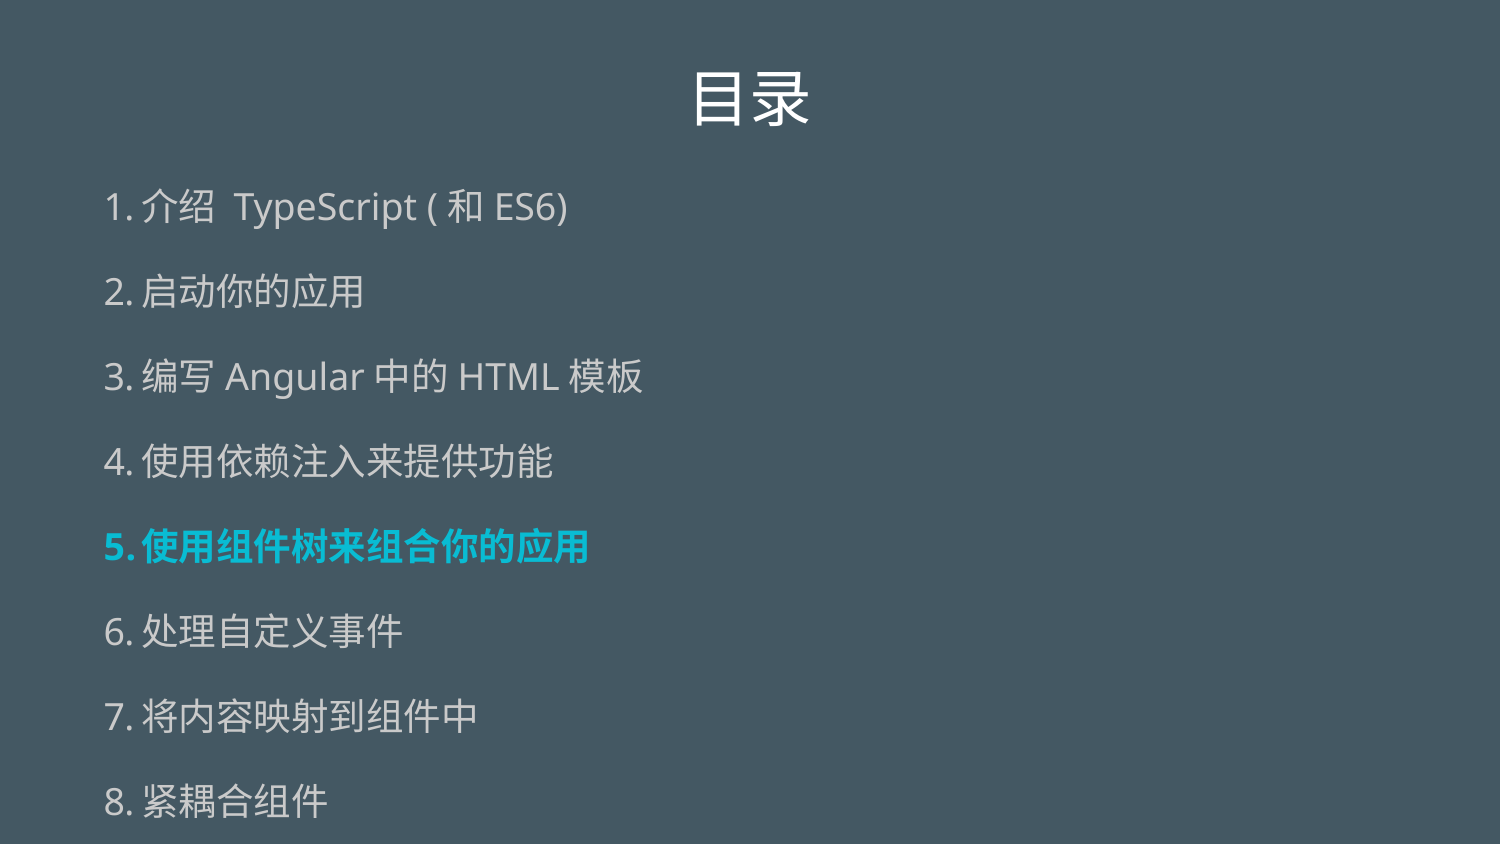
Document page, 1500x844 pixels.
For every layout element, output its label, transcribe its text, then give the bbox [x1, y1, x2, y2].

list 介绍 TypeScript (和ES6) 启动你的应用 编写Angular中的HTML模板 使用依赖注入来提供功能 使用组件树来组合你的应用 处理自定义事件 将内容映射到组件中 紧耦合组件 使用管道来进行数据转换 测试 [51, 161, 1449, 829]
title 目录 [51, 49, 1449, 144]
